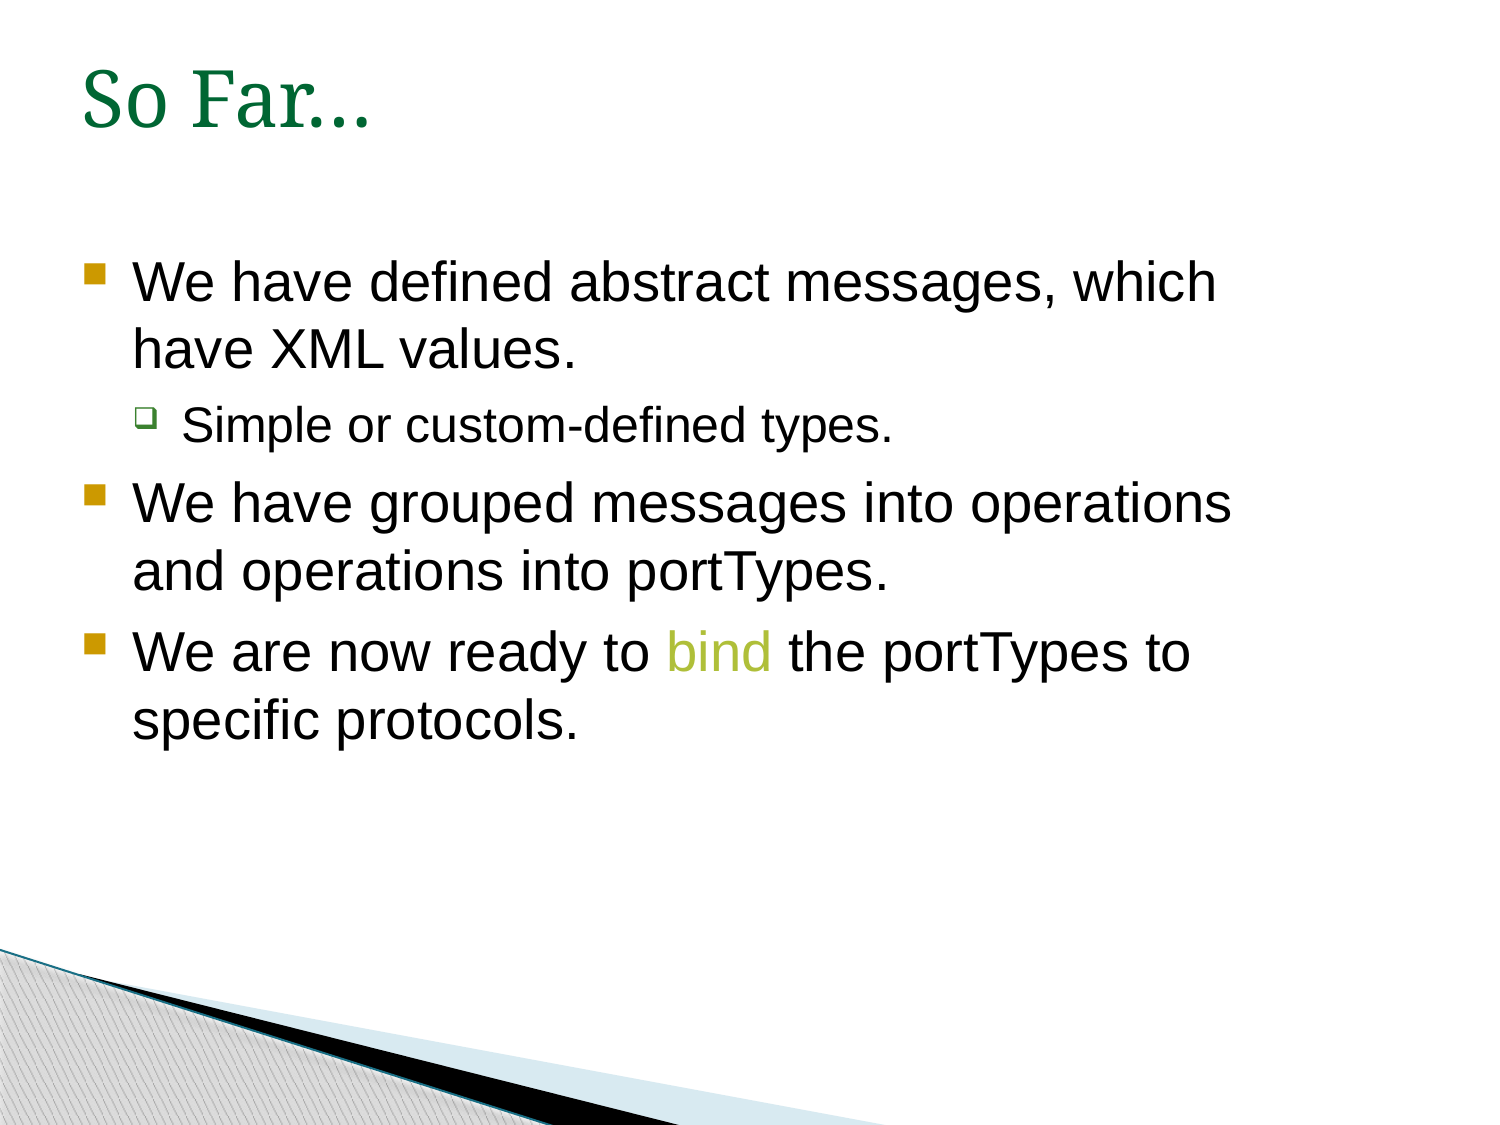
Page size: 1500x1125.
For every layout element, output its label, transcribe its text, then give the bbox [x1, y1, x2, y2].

text_box We have defined abstract messages, which have XML values. Simple or custom-defined types. We have grouped messages into operations and operations into portTypes. We are now ready to bind the portTypes to specific protocols. [67, 238, 1293, 913]
text_box So Far… [67, 41, 1293, 211]
